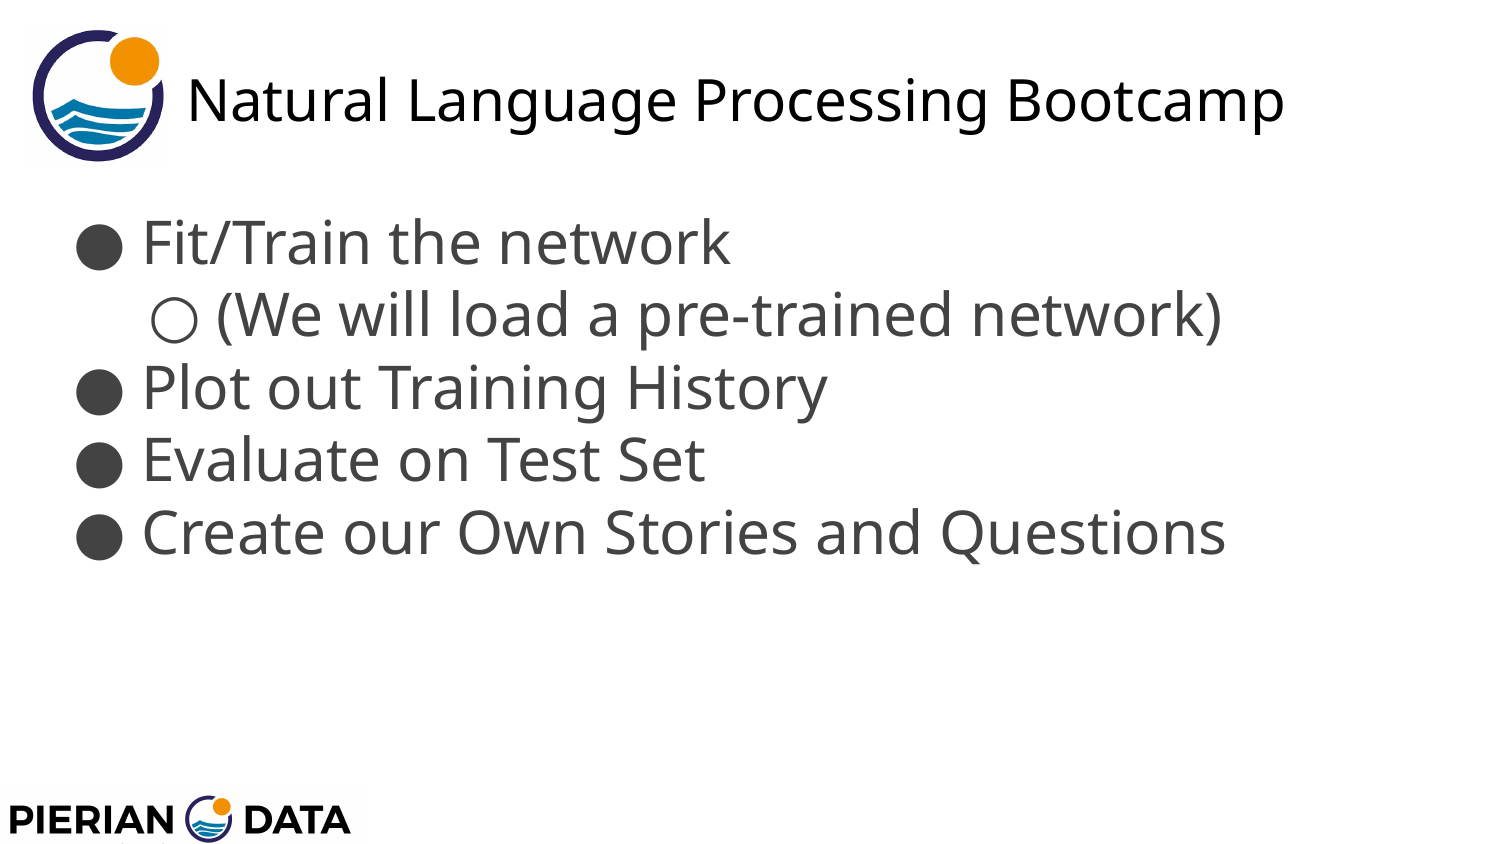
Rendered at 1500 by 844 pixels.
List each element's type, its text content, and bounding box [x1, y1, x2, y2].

list Fit/Train the network (We will load a pre-trained network) Plot out Training History Evaluate on Test Set Create our Own Stories and Questions [51, 189, 1476, 750]
picture [24, 24, 172, 167]
picture [0, 787, 368, 844]
title Natural Language Processing Bootcamp [176, 48, 1449, 143]
